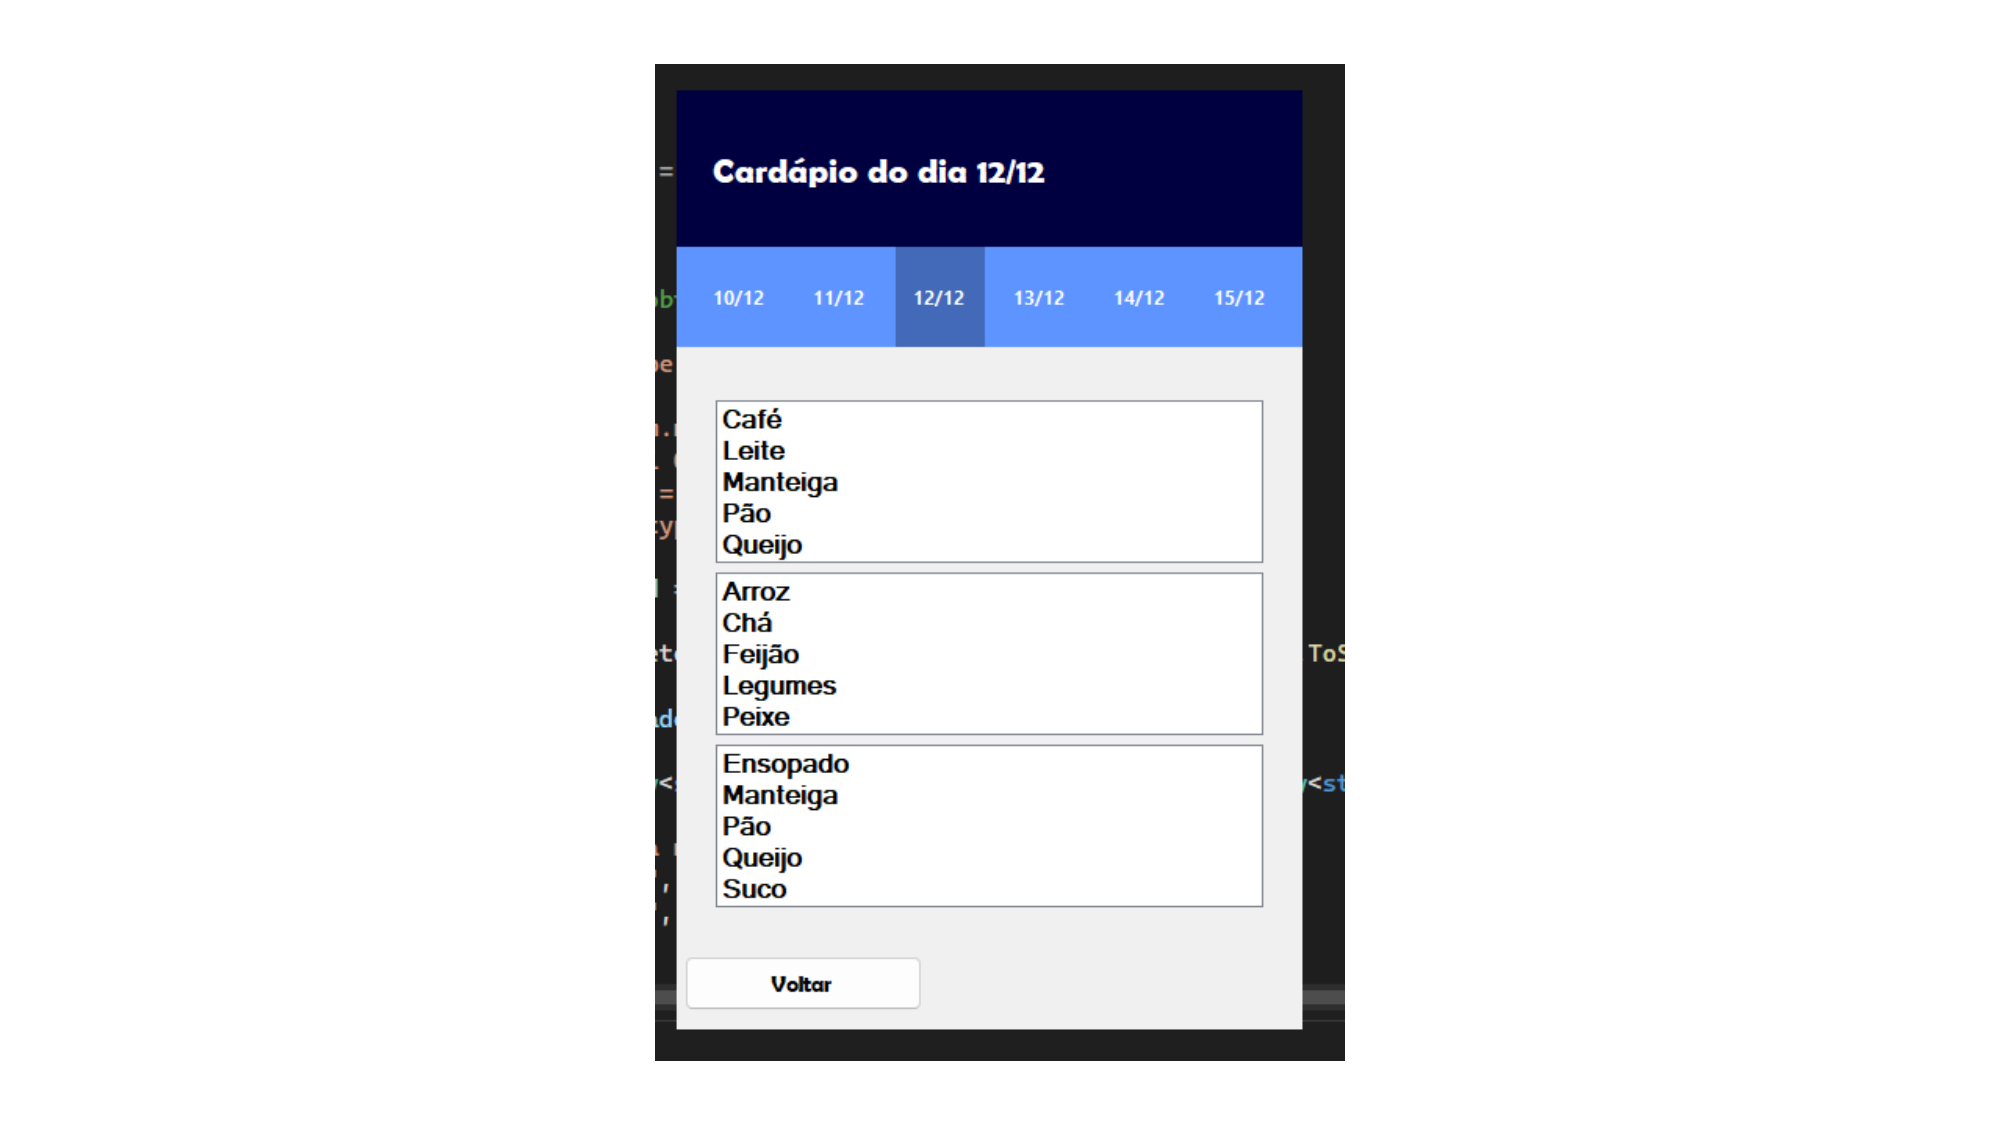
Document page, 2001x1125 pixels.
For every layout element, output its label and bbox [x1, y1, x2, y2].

picture [655, 64, 1345, 1061]
